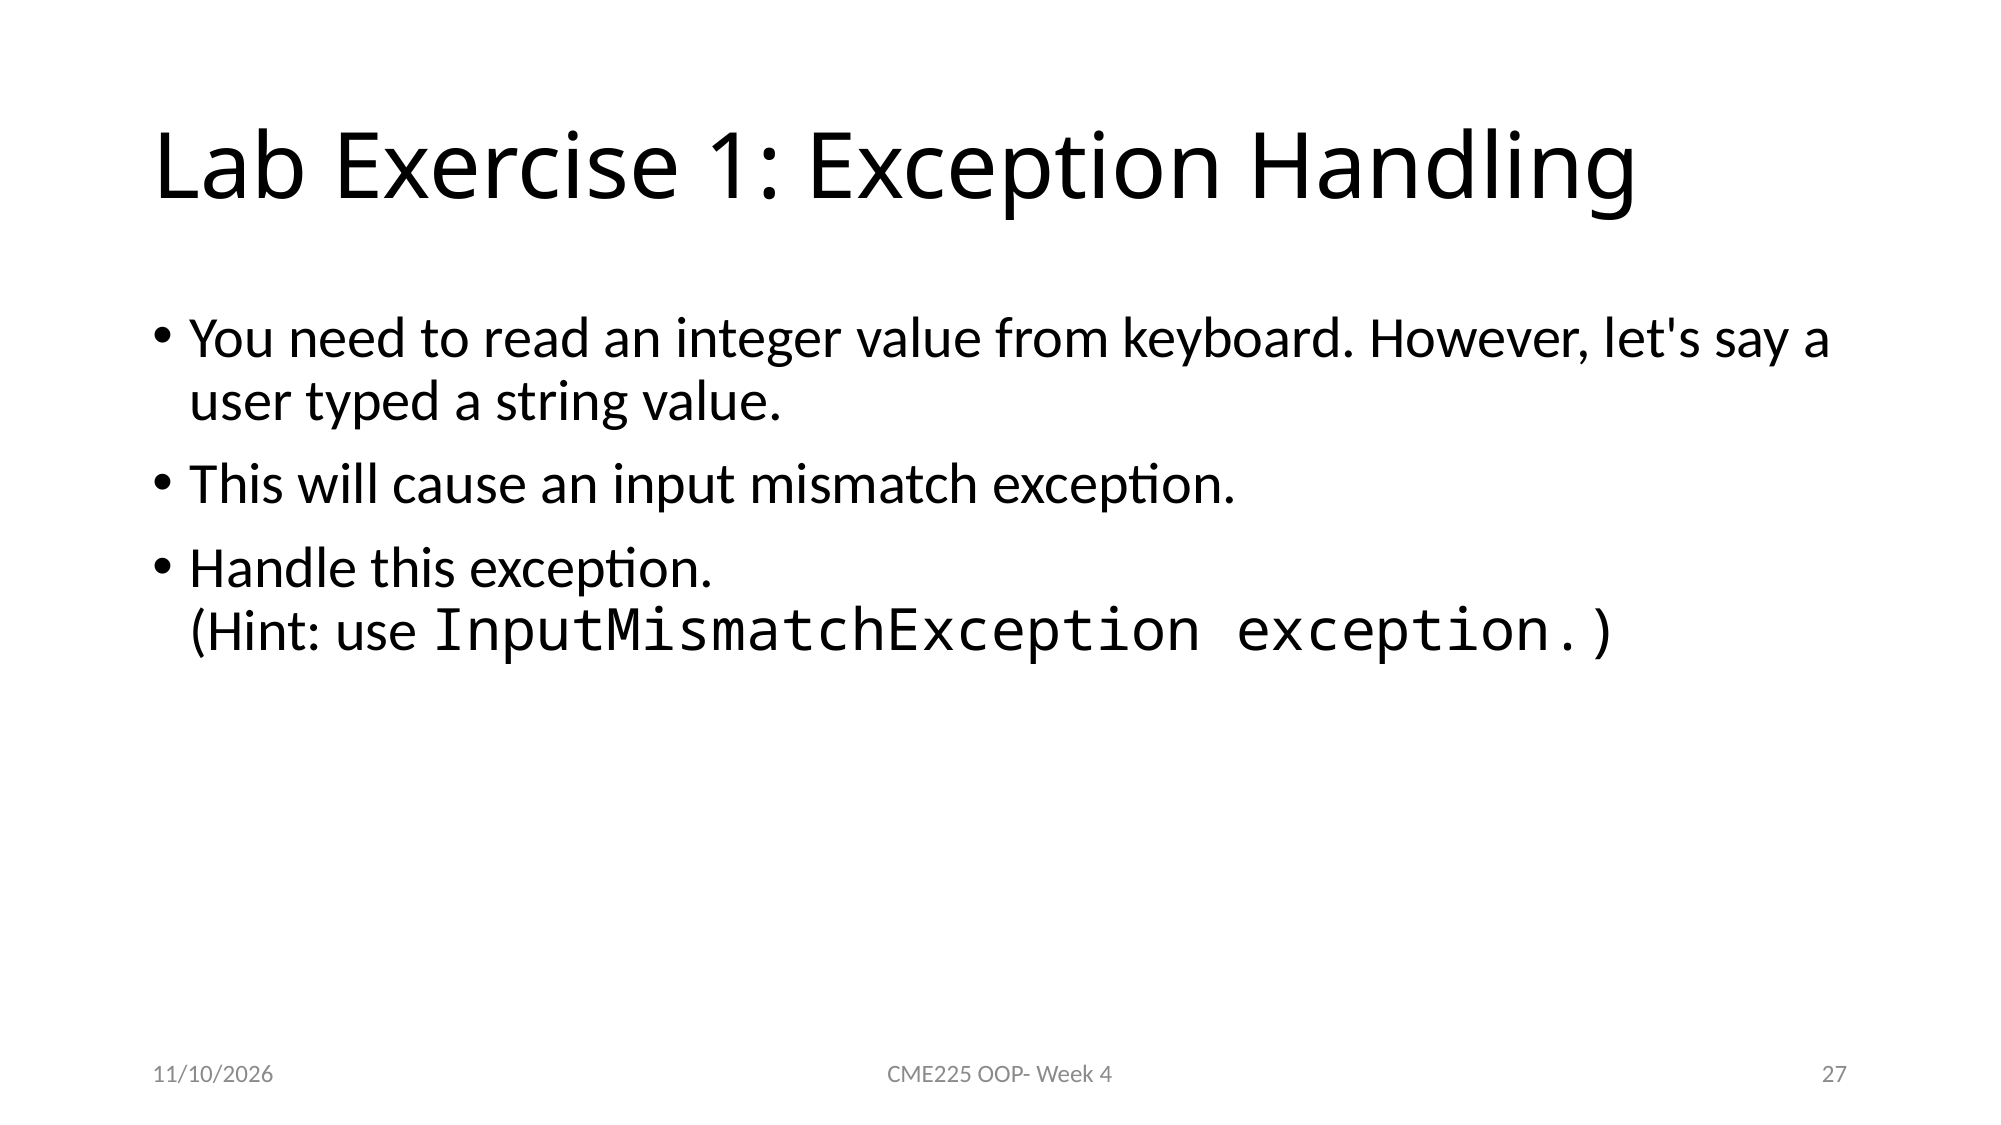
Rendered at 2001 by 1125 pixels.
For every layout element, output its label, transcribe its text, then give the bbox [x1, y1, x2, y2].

footer CME225 OOP- Week 4 [662, 1042, 1338, 1103]
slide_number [137, 1042, 588, 1103]
slide_number 27 [1412, 1042, 1863, 1103]
list You need to read an integer value from keyboard. However, let's say a user typed a string value. This will cause an input mismatch exception. Handle this exception. (Hint: use InputMismatchException exception.) [137, 299, 1863, 1014]
title Lab Exercise 1: Exception Handling [137, 59, 1863, 278]
